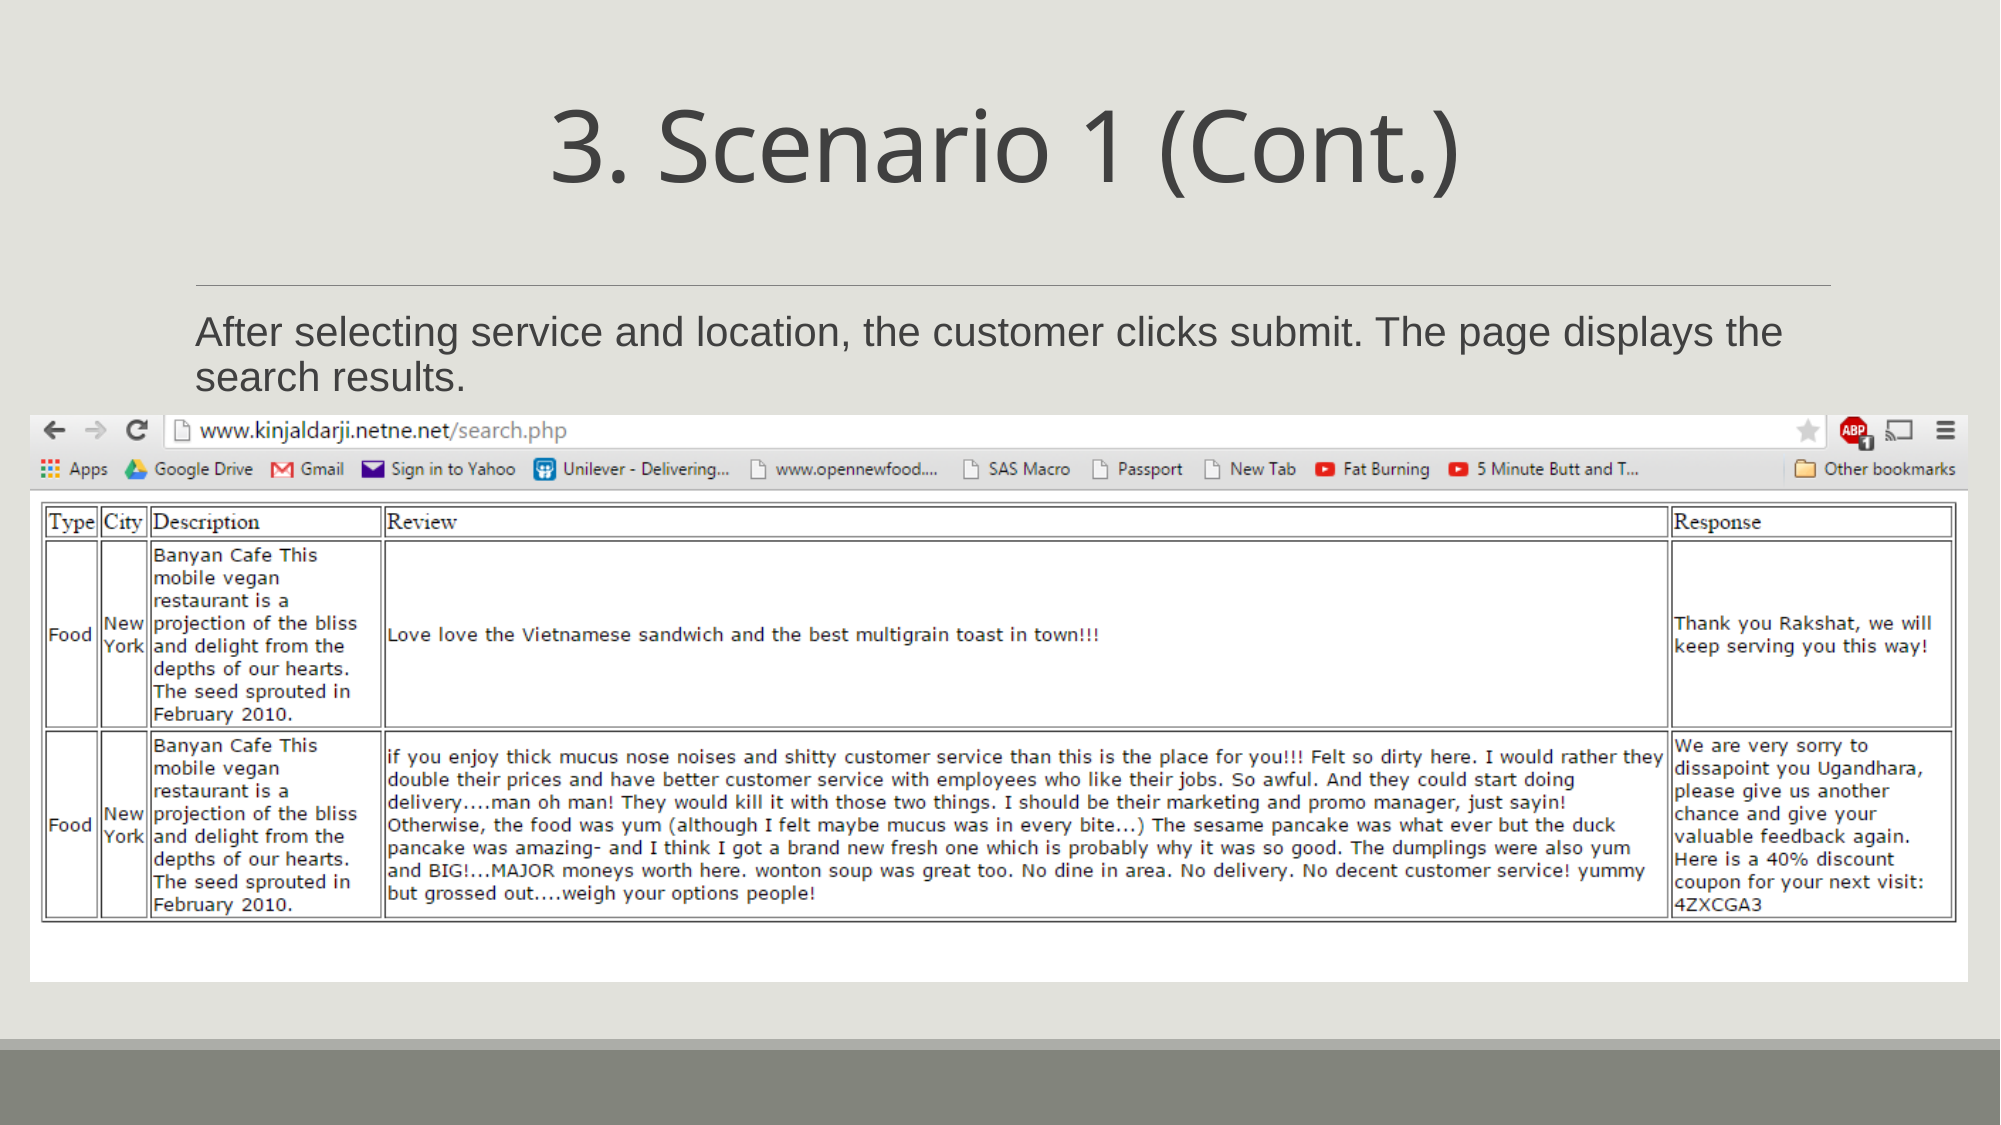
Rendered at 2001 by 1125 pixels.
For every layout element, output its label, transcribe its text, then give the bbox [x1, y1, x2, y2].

picture [29, 414, 1969, 982]
list After selecting service and location, the customer clicks submit. The page displays the search results. [180, 302, 1830, 412]
title 3. Scenario 1 (Cont.) [180, 47, 1830, 210]
